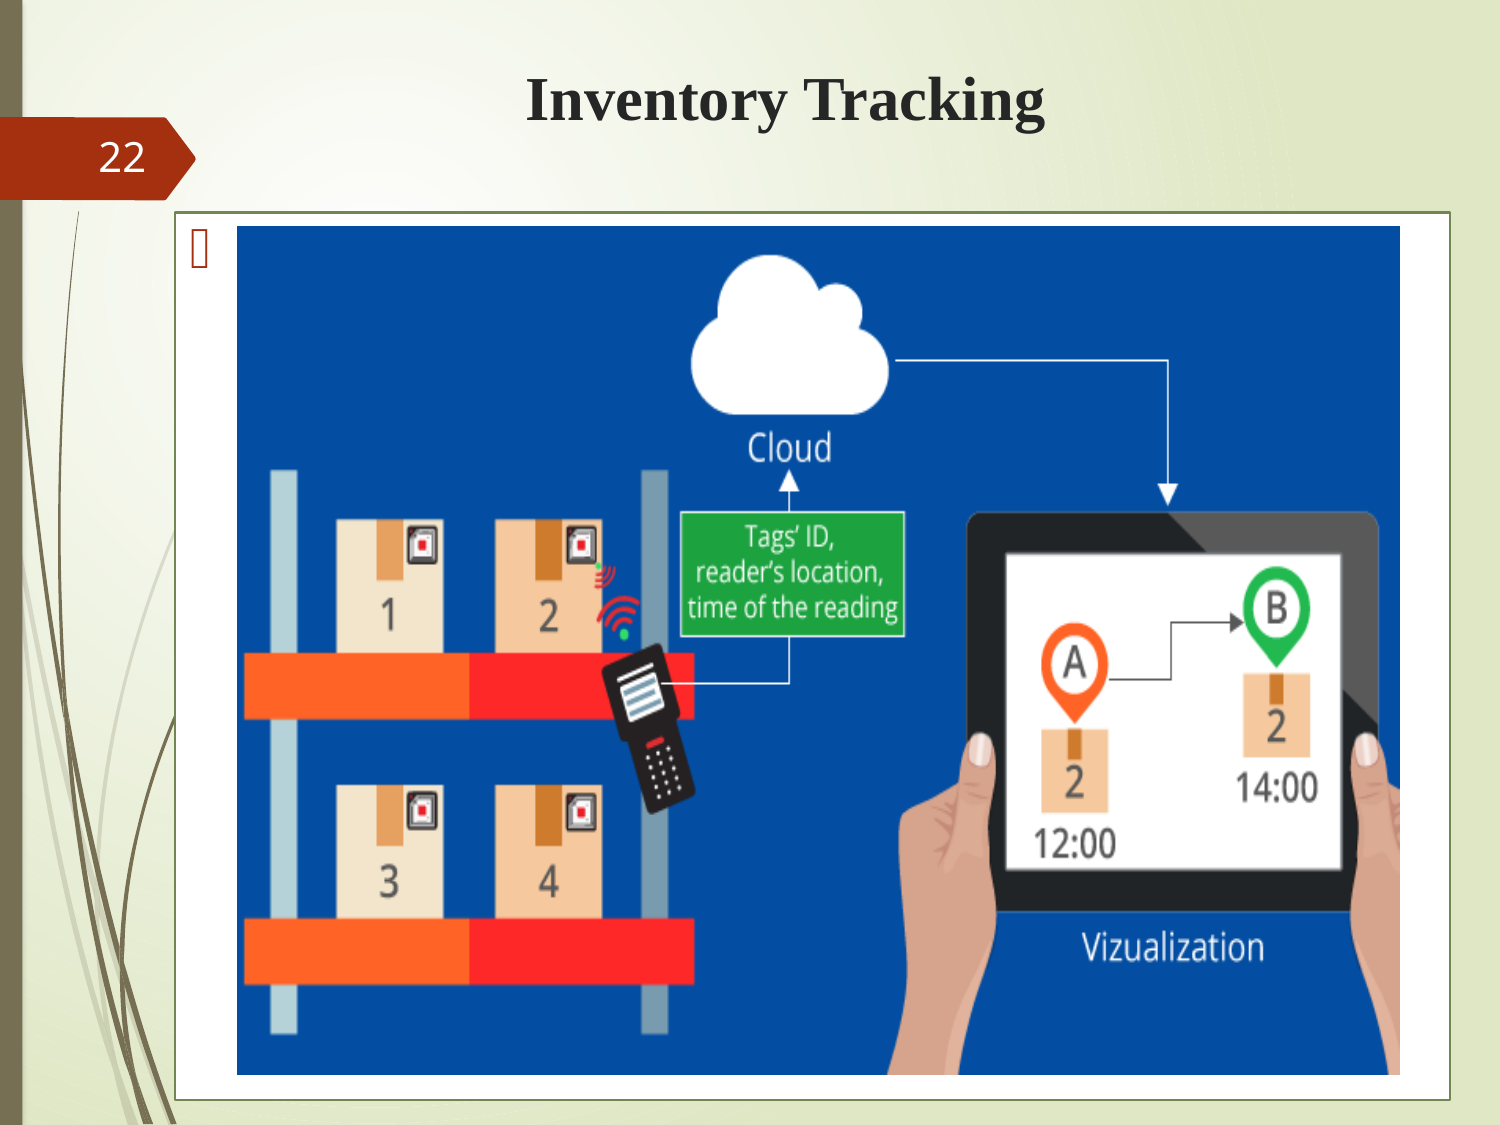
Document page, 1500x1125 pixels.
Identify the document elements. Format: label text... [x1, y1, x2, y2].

slide_number 22 [65, 129, 162, 190]
title Inventory Tracking [237, 50, 1334, 175]
picture [237, 226, 1401, 1076]
list [174, 211, 1451, 1101]
